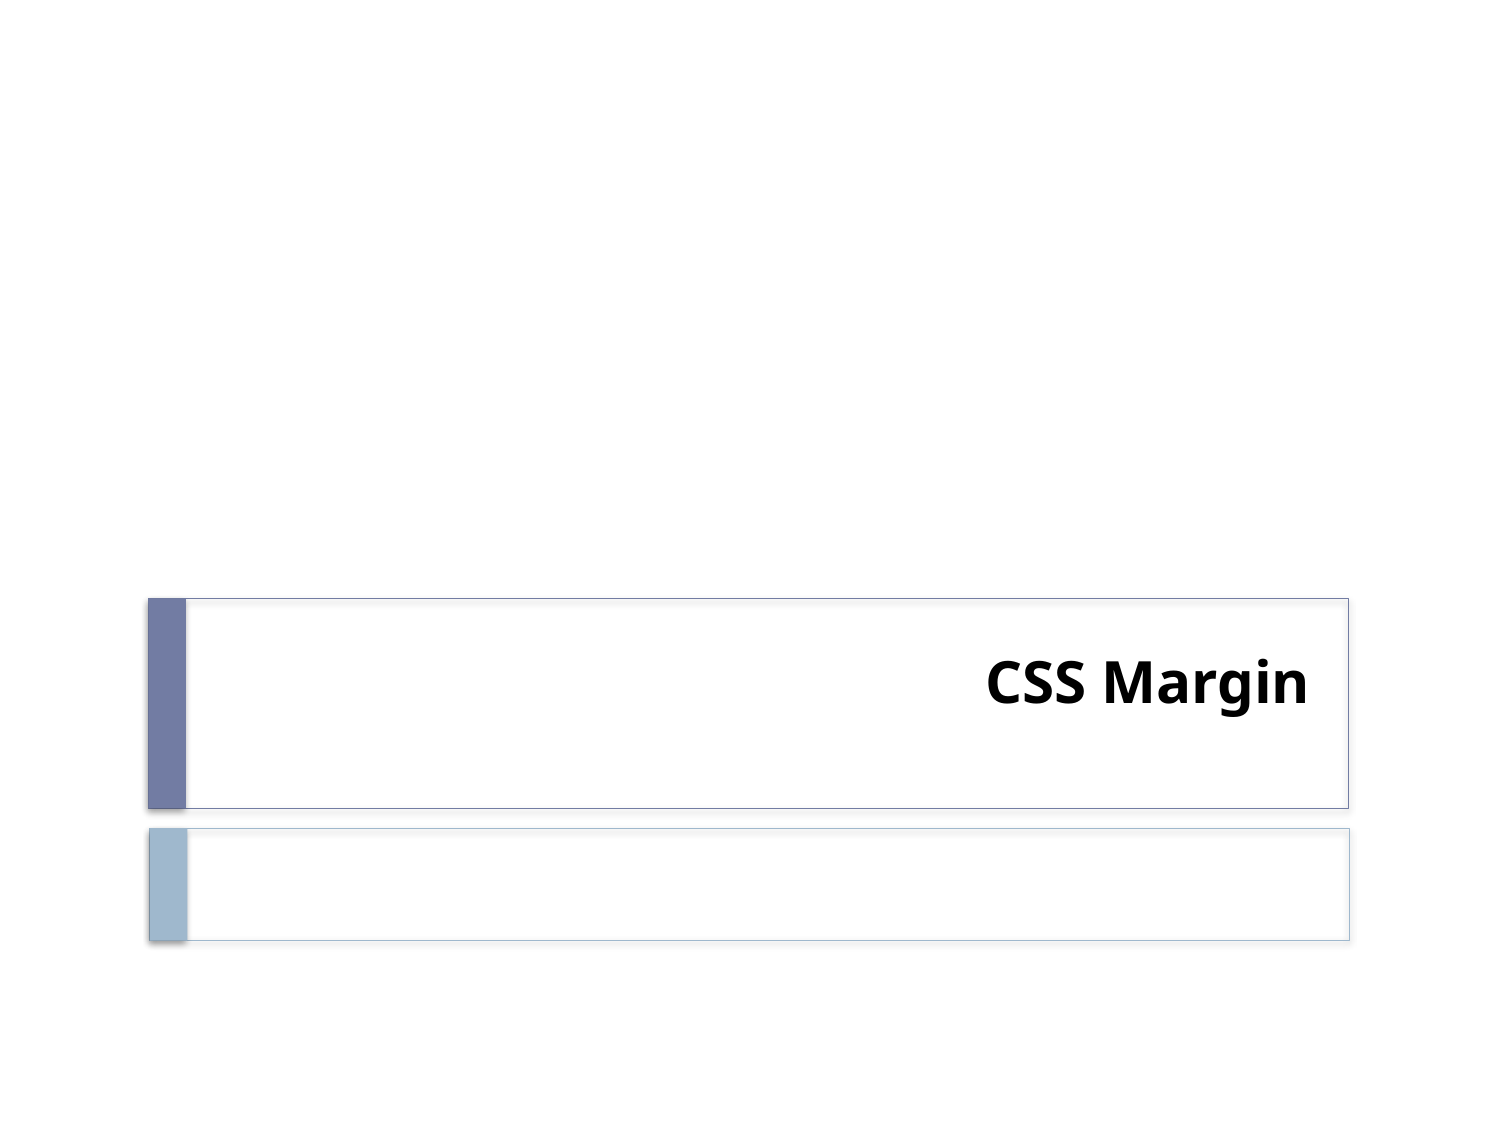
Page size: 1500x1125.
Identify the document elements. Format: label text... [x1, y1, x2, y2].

title CSS Margin [137, 637, 1325, 800]
